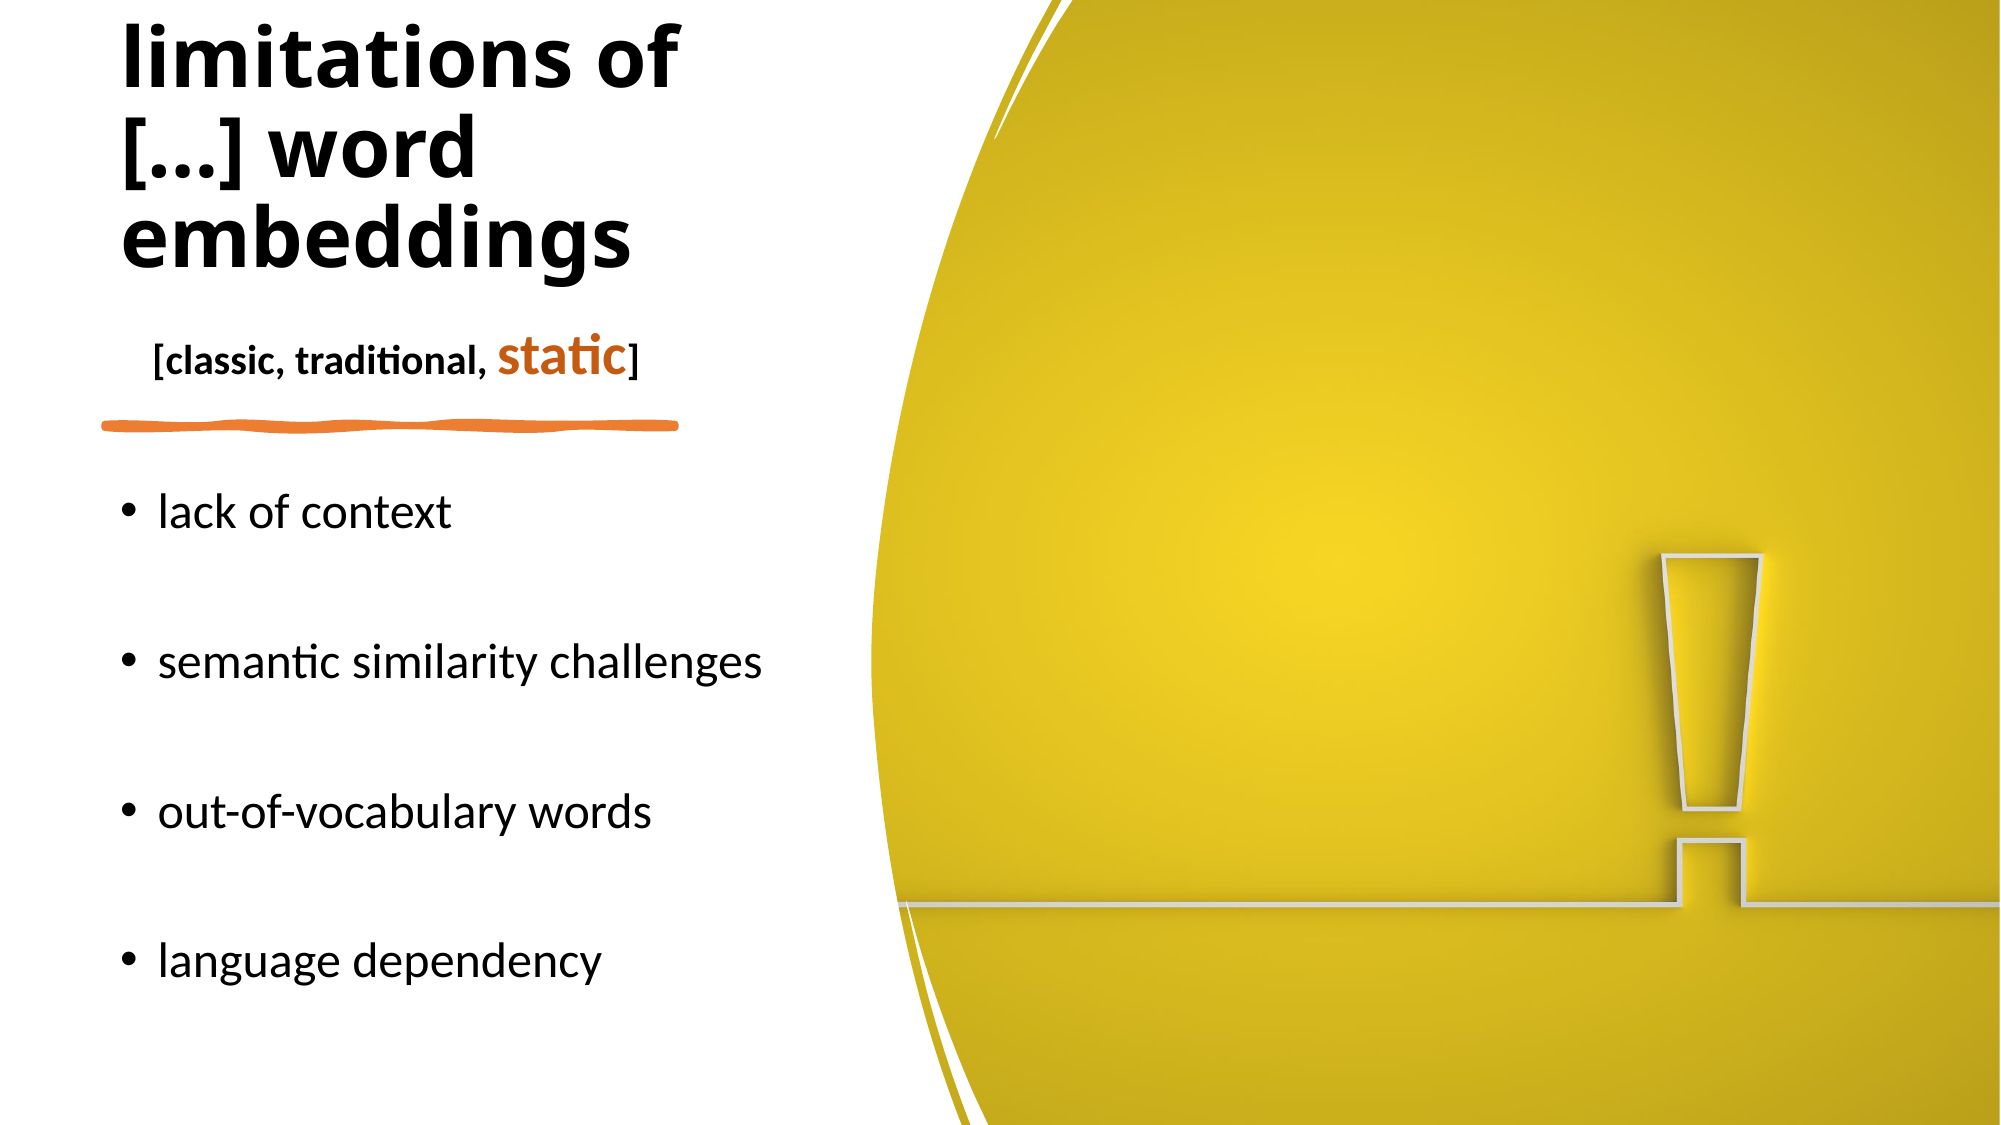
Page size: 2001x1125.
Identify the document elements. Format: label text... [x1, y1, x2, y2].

title limitations of […] word embeddings [105, 0, 822, 294]
text_box [classic, traditional, static] [137, 308, 871, 394]
list lack of context semantic similarity challenges out-of-vocabulary words language dependency [105, 478, 802, 1023]
picture [871, 0, 2000, 1125]
text_box [103, 421, 676, 431]
text_box [0, 0, 871, 1125]
